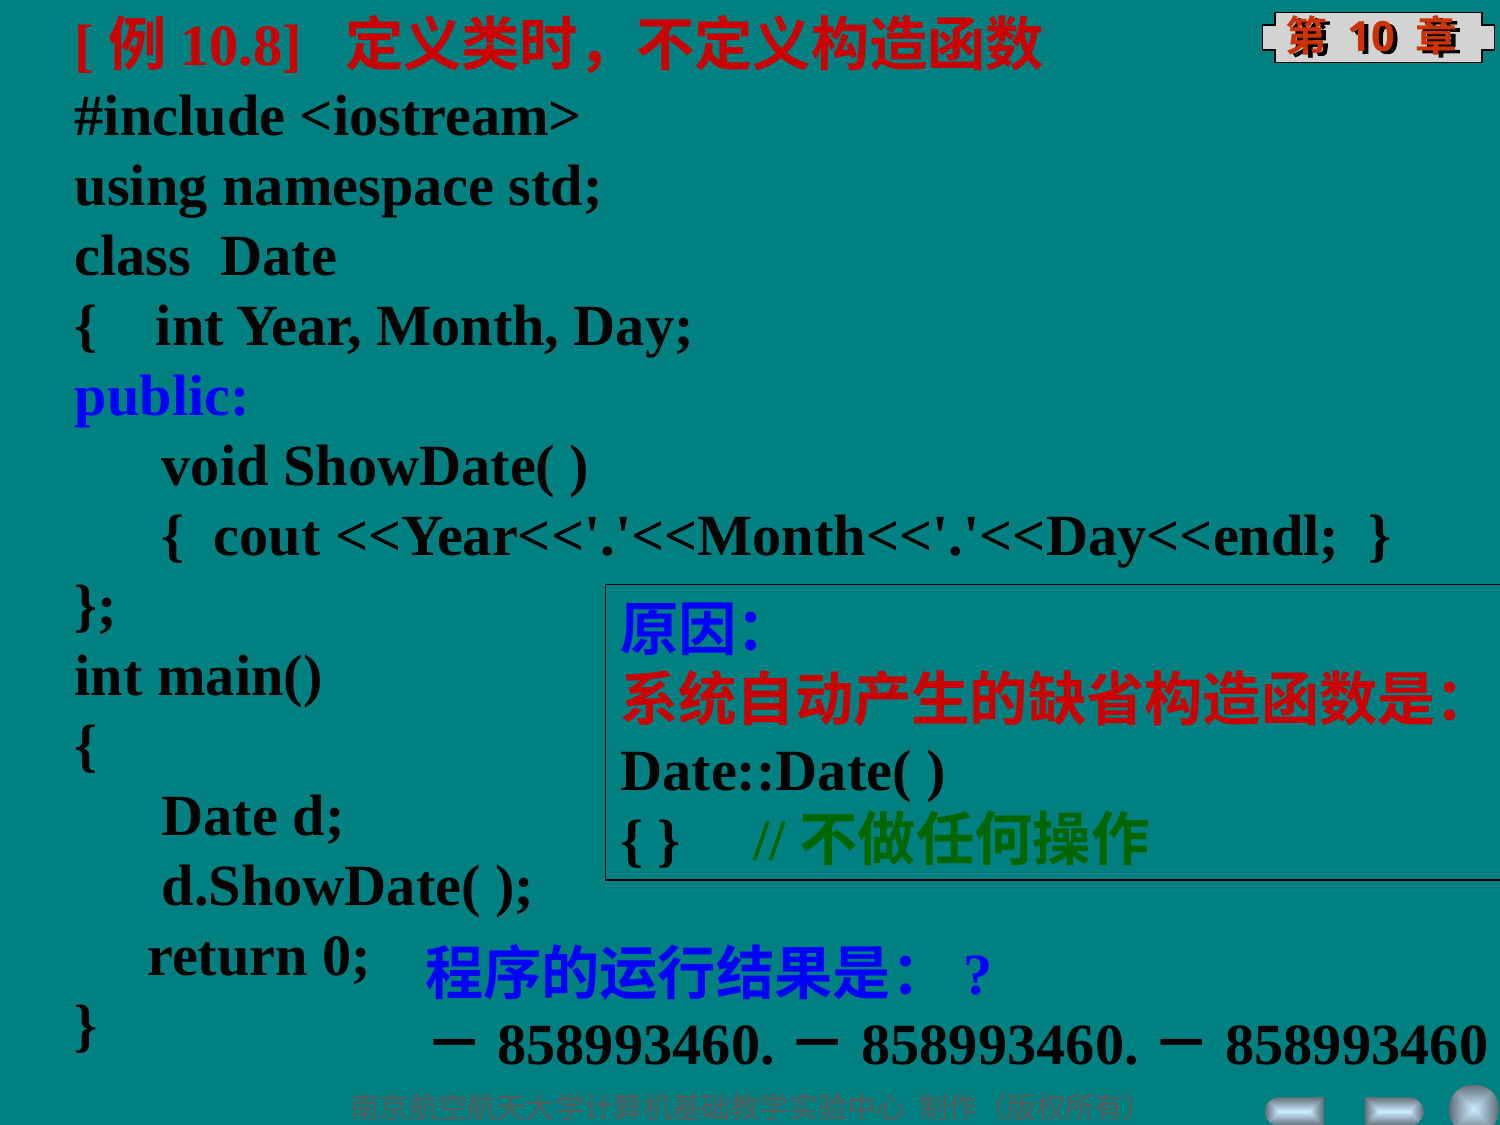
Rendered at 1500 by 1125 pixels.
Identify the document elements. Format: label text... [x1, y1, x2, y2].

text_box 原因： 系统自动产生的缺省构造函数是： Date::Date( ) { } //不做任何操作 [605, 584, 1500, 880]
text_box [例10.8] 定义类时，不定义构造函数 #include <iostream> using namespace std; class Date { int Year, Month, Day; public: void ShowDate( ) { cout <<Year<<'.'<<Month<<'.'<<Day<<endl; } }; int main() { Date d; d.ShowDate( ); return 0; } [59, 0, 1408, 1065]
text_box 程序的运行结果是：? －858993460.－858993460.－858993460 [410, 928, 1500, 1084]
